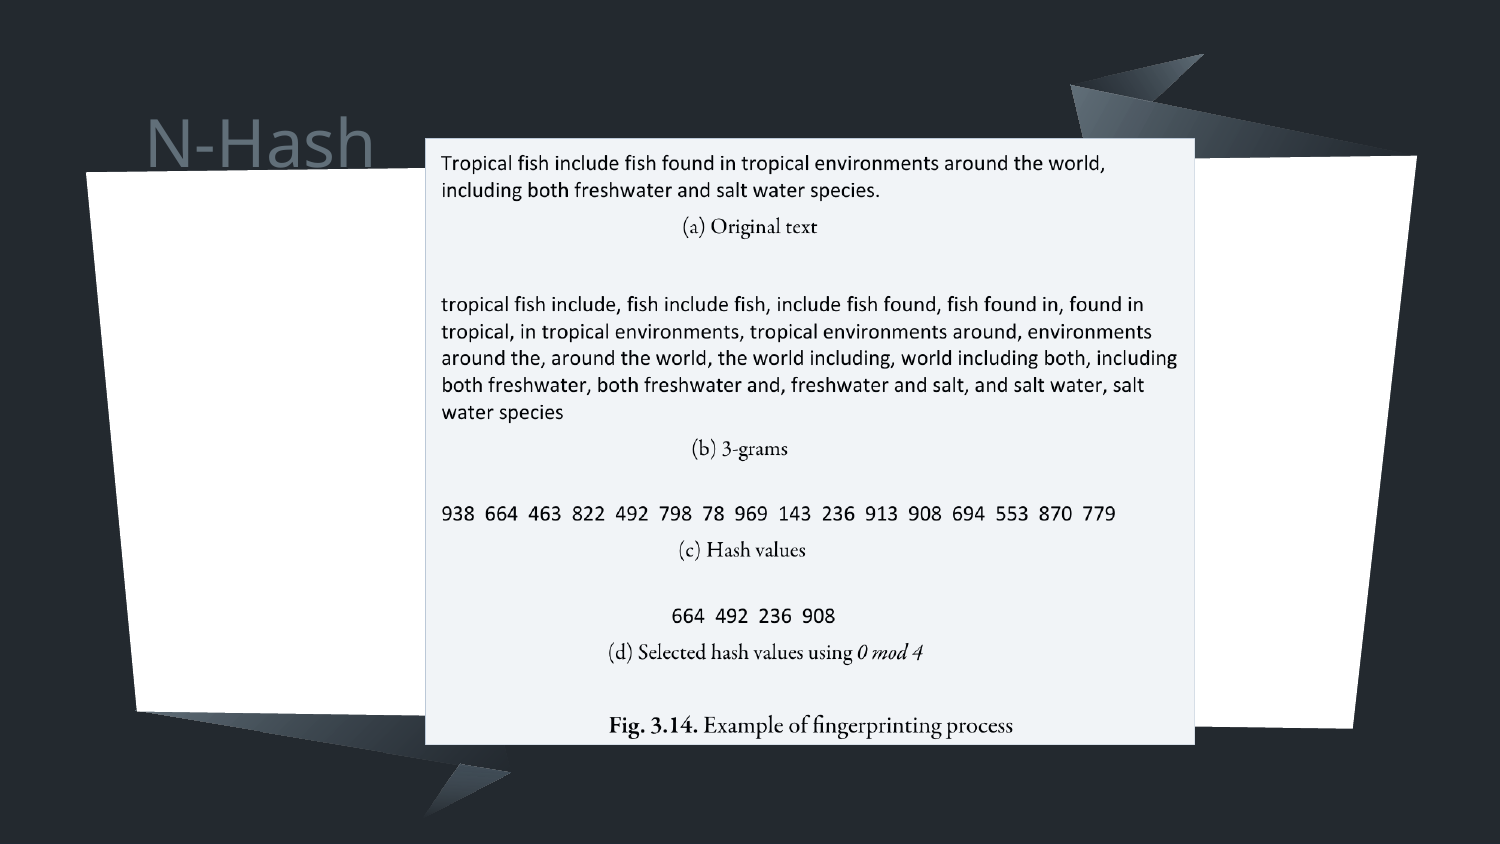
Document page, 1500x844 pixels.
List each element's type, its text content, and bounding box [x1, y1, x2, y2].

text_box N-Hash [129, 93, 1371, 138]
picture [29, 138, 1500, 745]
